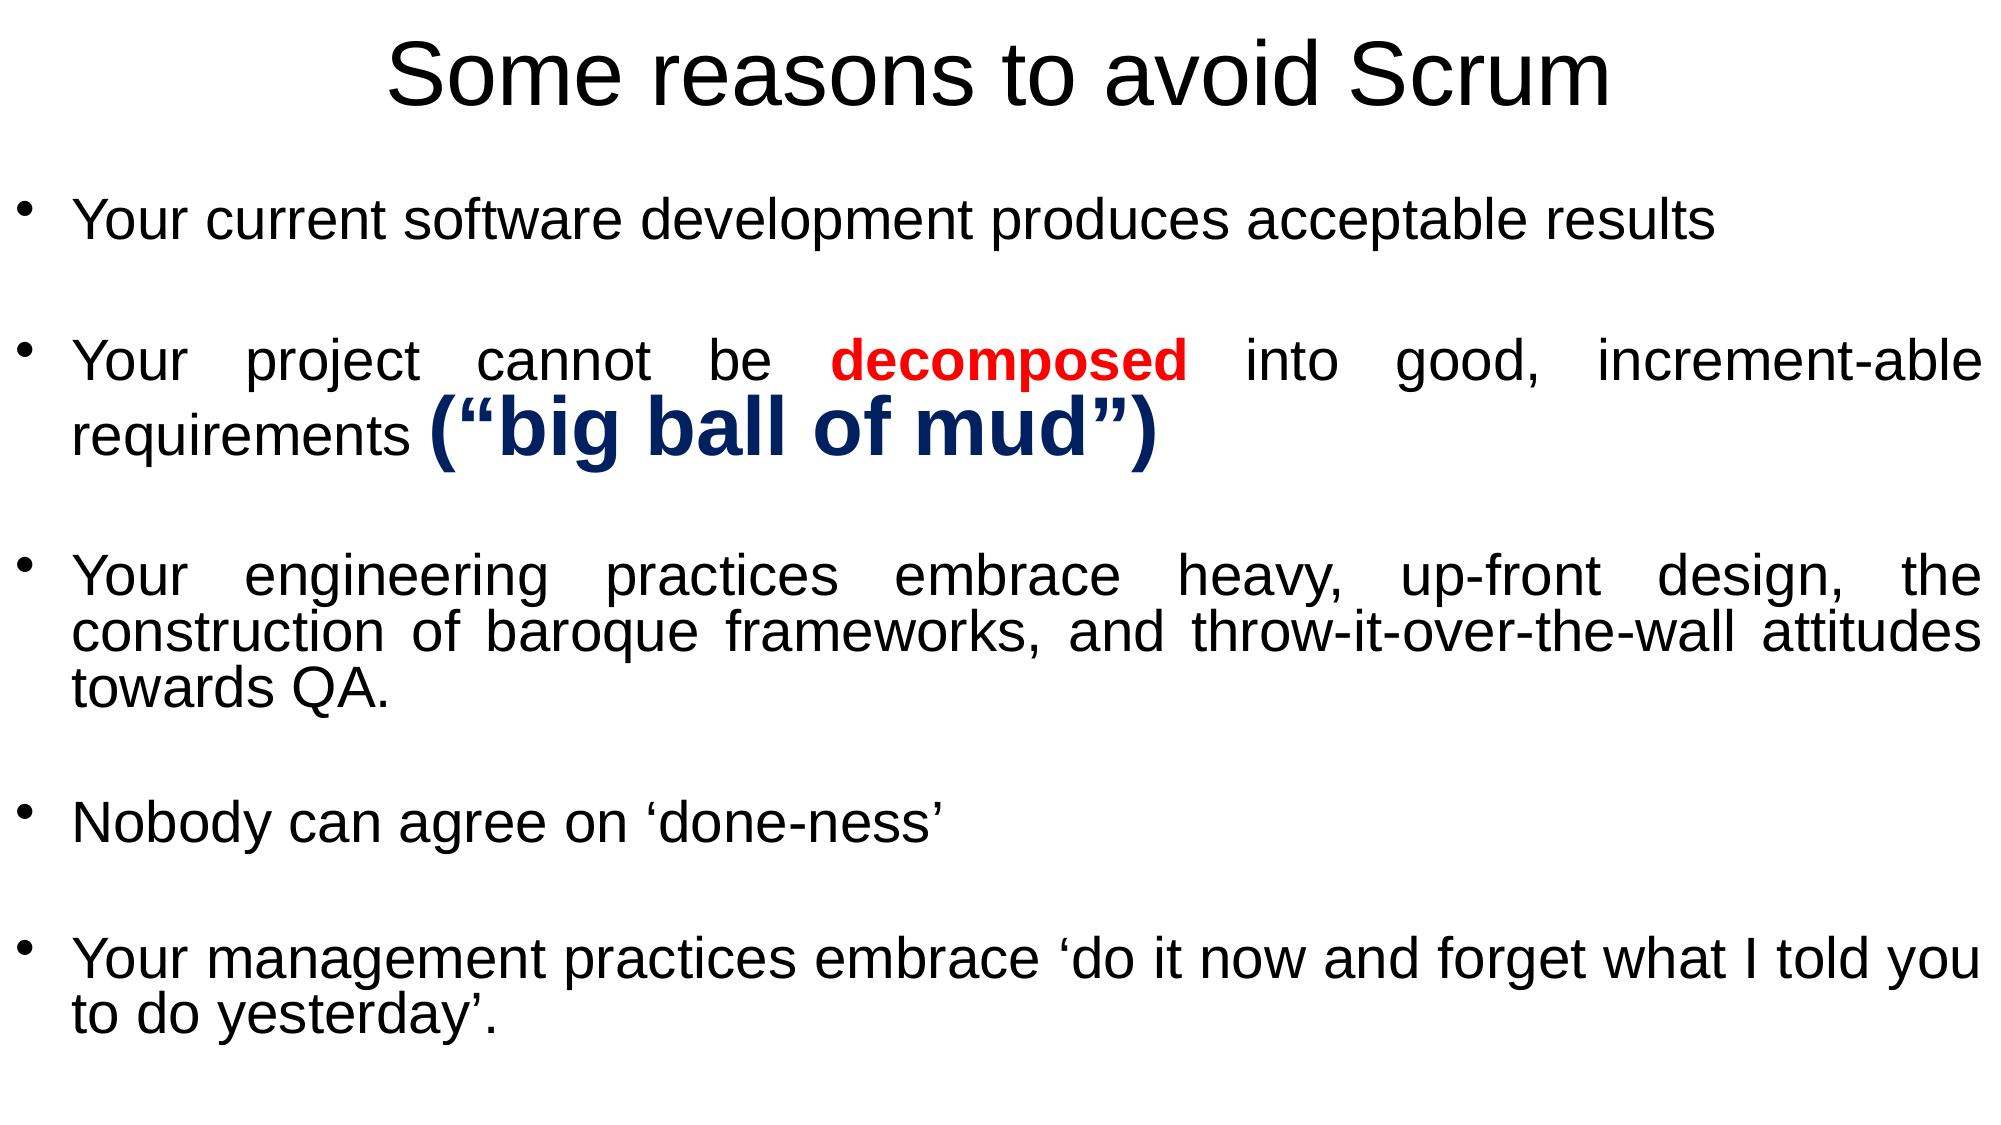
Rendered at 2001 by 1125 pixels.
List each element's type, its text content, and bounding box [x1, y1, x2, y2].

title Some reasons to avoid Scrum [99, 3, 1900, 134]
list Your current software development produces acceptable results Your project cannot be decomposed into good, increment-able requirements (“big ball of mud”) Your engineering practices embrace heavy, up-front design, the construction of baroque frameworks, and throw-it-over-the-wall attitudes towards QA. Nobody can agree on ‘done-ness’ Your management practices embrace ‘do it now and forget what I told you to do yesterday’. [0, 187, 2000, 930]
